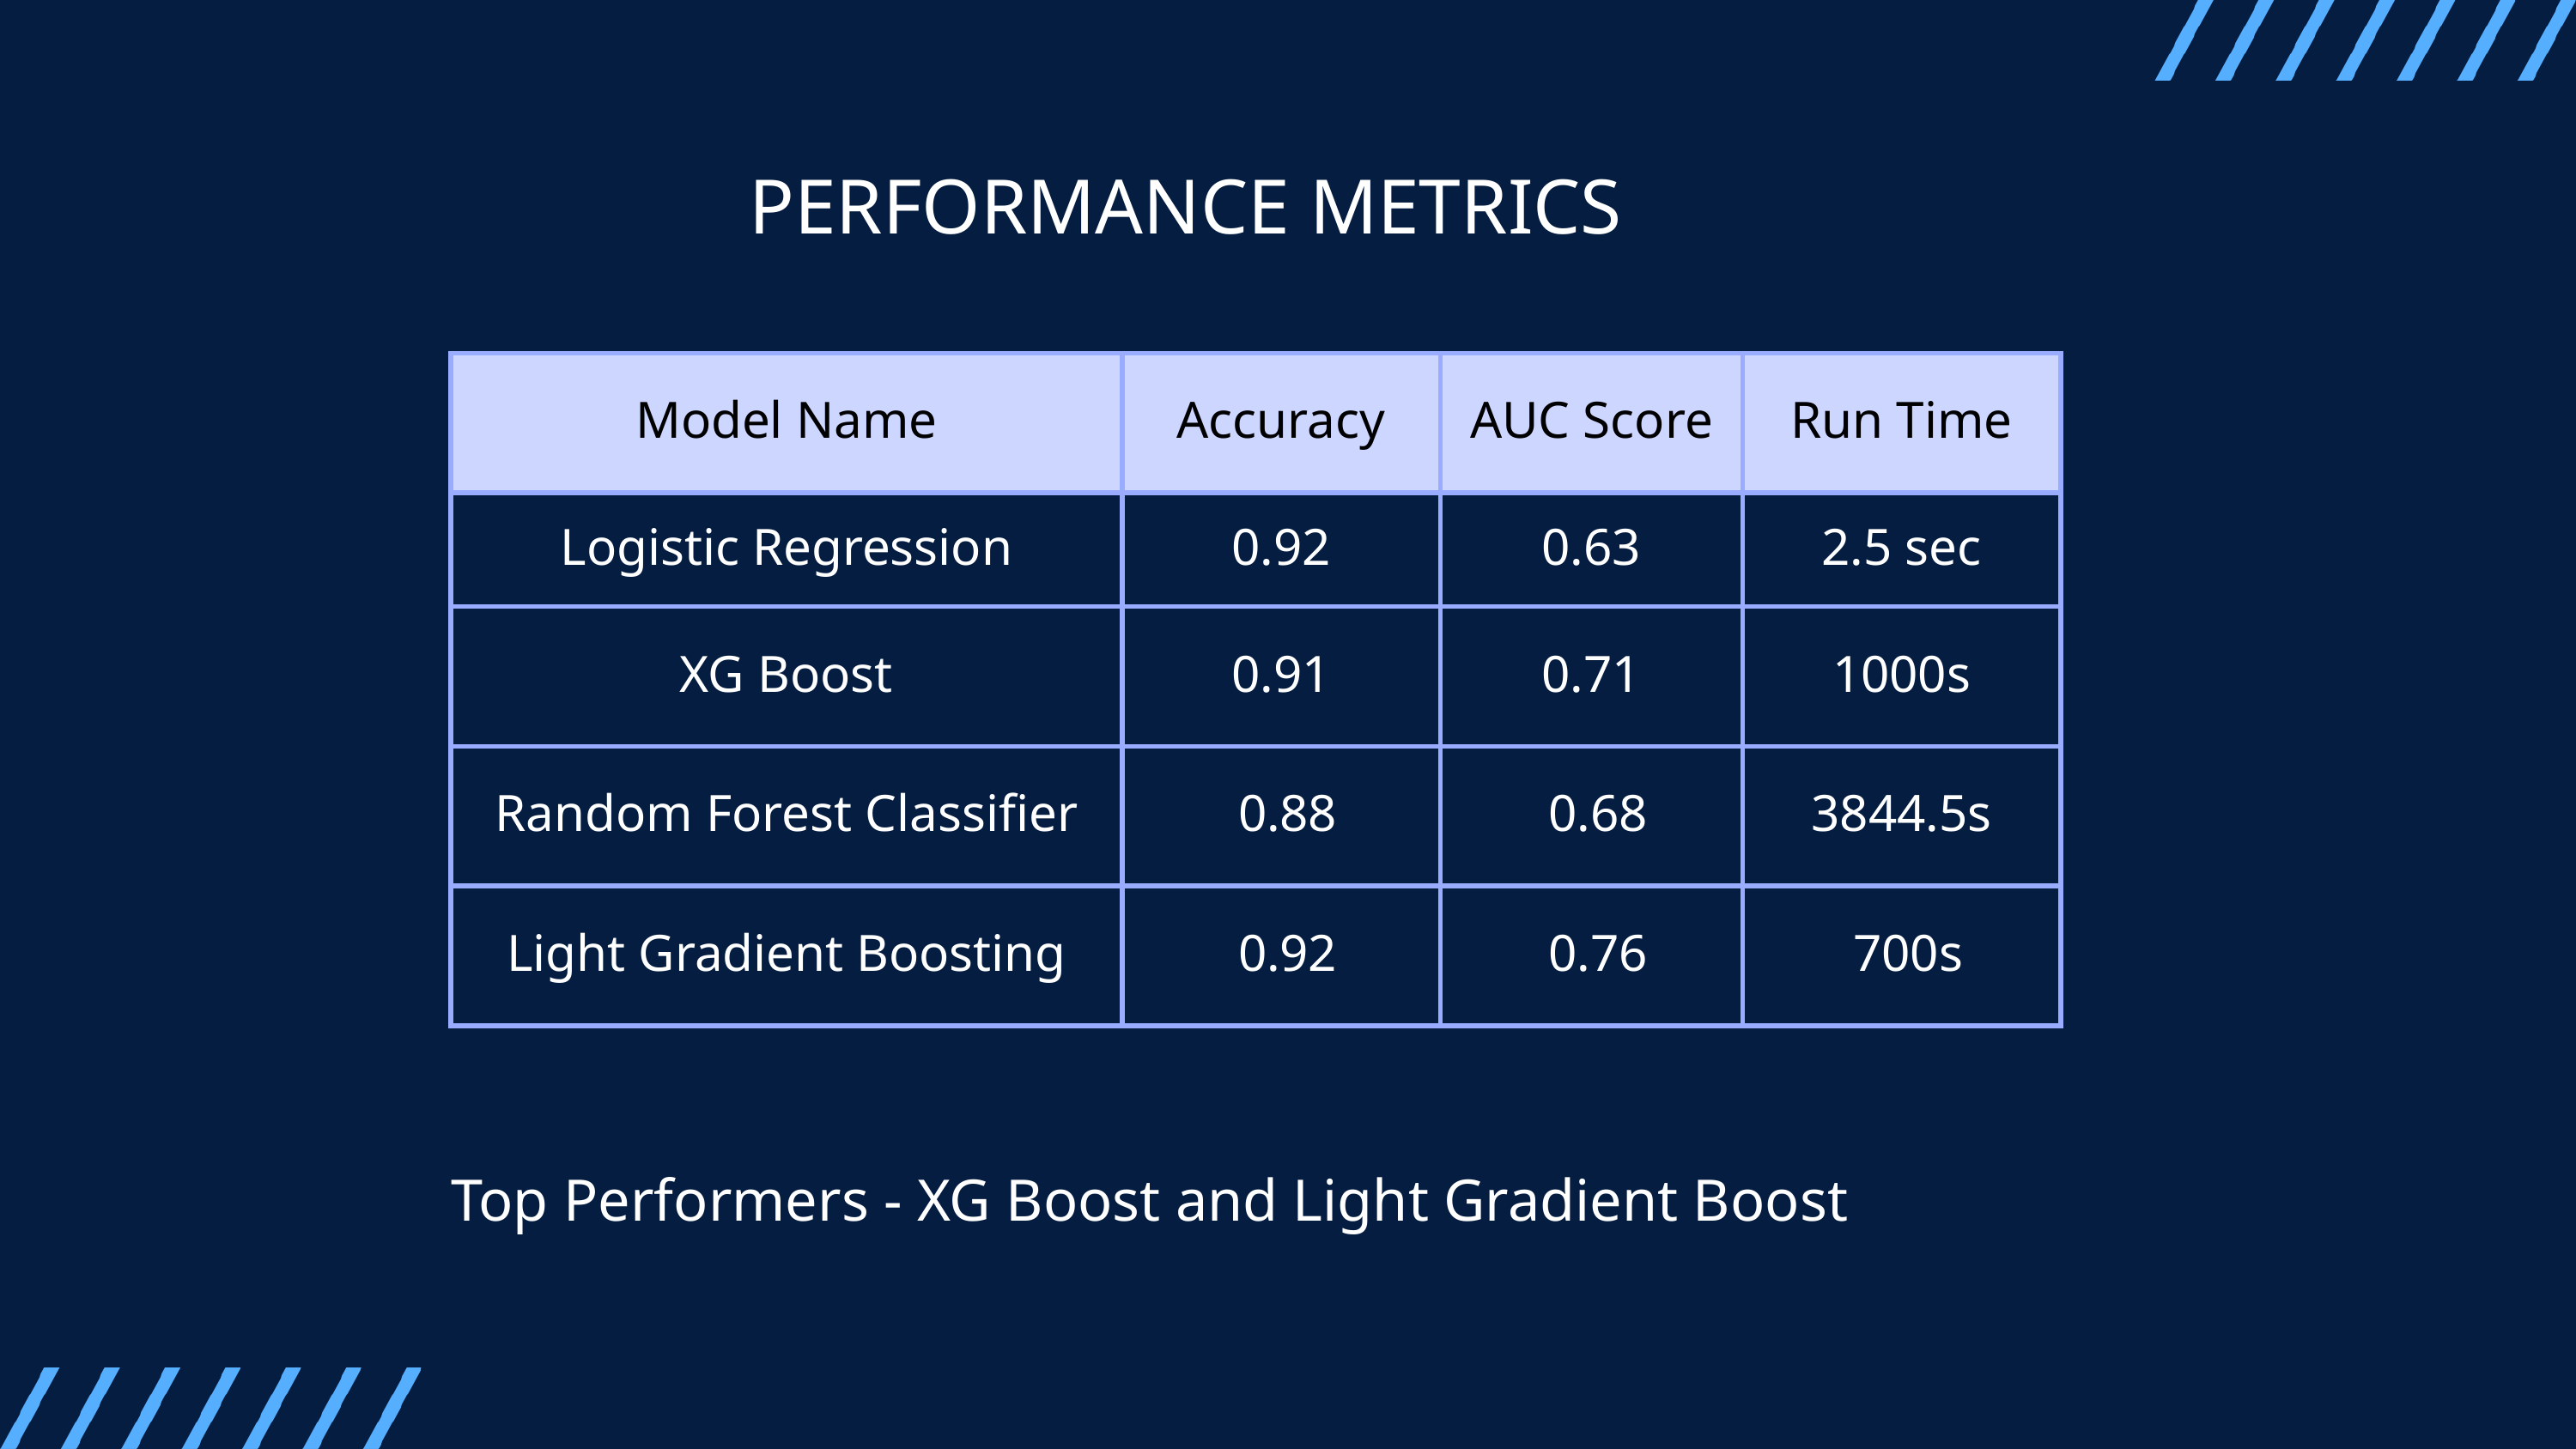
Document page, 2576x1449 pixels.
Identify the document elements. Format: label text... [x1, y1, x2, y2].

table_cell 0.88 [1125, 749, 1438, 883]
table_header AUC Score [1443, 355, 1741, 490]
table_cell XG Boost [453, 609, 1120, 744]
table_cell 1000s [1745, 609, 2058, 744]
table_cell 0.76 [1443, 888, 1741, 1023]
table_cell 700s [1745, 888, 2058, 1023]
table_cell 0.92 [1125, 495, 1438, 604]
text_box PERFORMANCE METRICS [749, 146, 2251, 250]
text_box Top Performers - XG Boost and Light Gradient Boost [450, 1163, 1905, 1234]
table_cell 2.5 sec [1745, 495, 2058, 604]
table_cell Light Gradient Boosting [453, 888, 1120, 1023]
table_cell Random Forest Classifier [453, 749, 1120, 883]
table_cell 0.91 [1125, 609, 1438, 744]
table_cell 0.68 [1443, 749, 1741, 883]
text_box [0, 1367, 422, 1449]
text_box [2154, 0, 2576, 81]
table_header Run Time [1745, 355, 2058, 490]
table_header Accuracy [1125, 355, 1438, 490]
table_cell 3844.5s [1745, 749, 2058, 883]
table_header Model Name [453, 355, 1120, 490]
table_cell 0.92 [1125, 888, 1438, 1023]
table_cell 0.63 [1443, 495, 1741, 604]
table_cell 0.71 [1443, 609, 1741, 744]
table_cell Logistic Regression [453, 495, 1120, 604]
